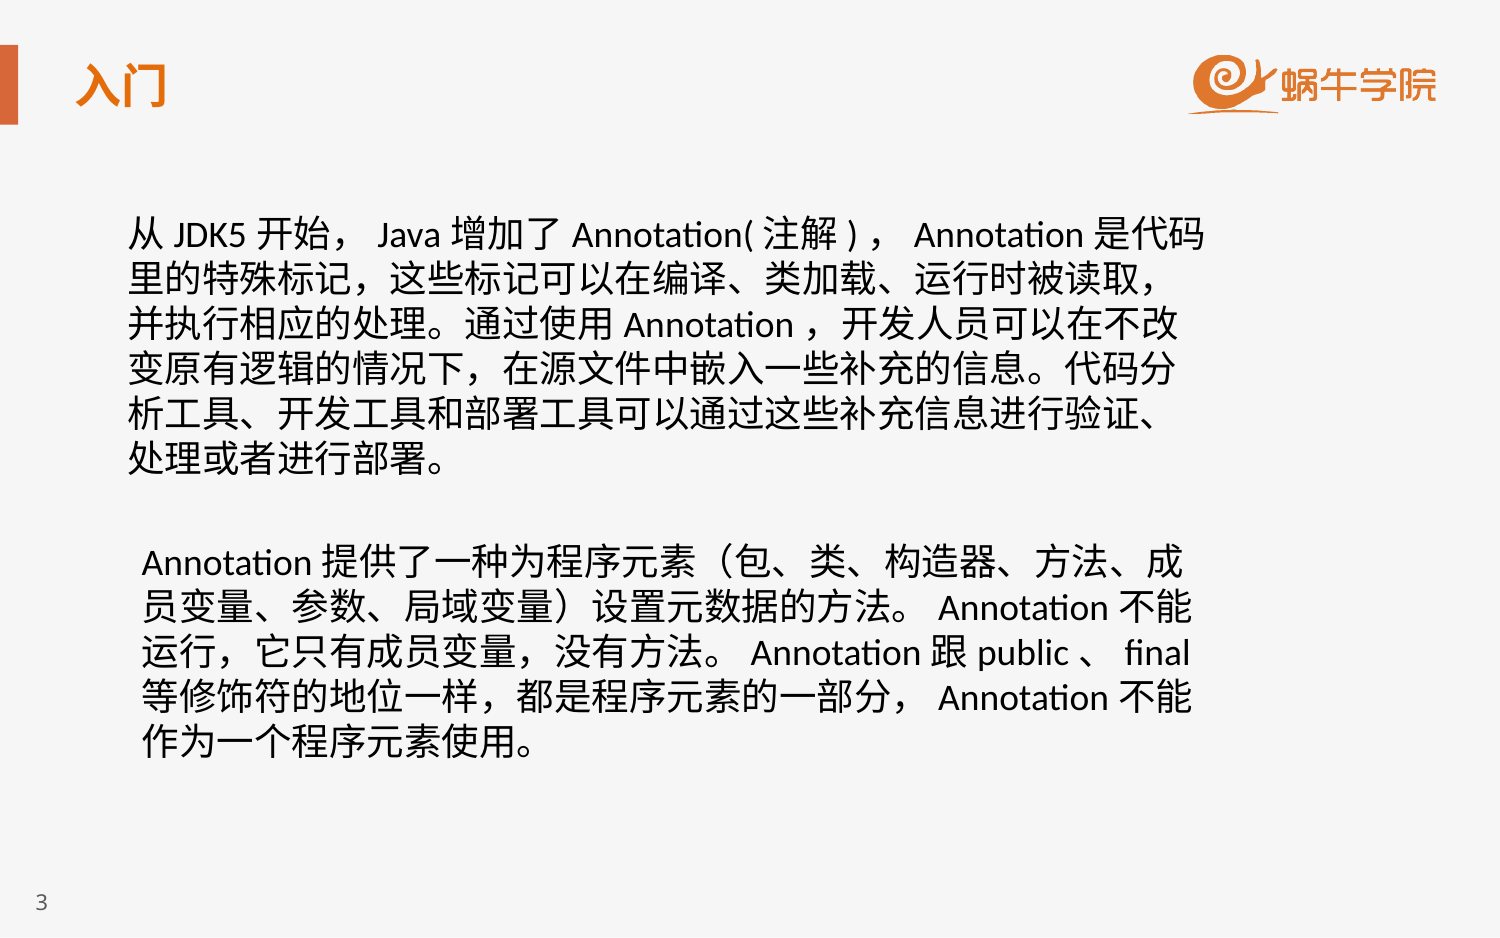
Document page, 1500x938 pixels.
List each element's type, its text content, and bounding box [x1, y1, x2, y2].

title 入门 [59, 49, 1113, 121]
picture [1187, 54, 1442, 115]
text_box Annotation提供了一种为程序元素（包、类、构造器、方法、成员变量、参数、局域变量）设置元数据的方法。Annotation不能运行，它只有成员变量，没有方法。Annotation跟public、final等修饰符的地位一样，都是程序元素的一部分，Annotation不能作为一个程序元素使用。 [126, 530, 1223, 770]
text_box 从JDK5开始，Java增加了Annotation(注解)，Annotation是代码里的特殊标记，这些标记可以在编译、类加载、运行时被读取，并执行相应的处理。通过使用Annotation，开发人员可以在不改变原有逻辑的情况下，在源文件中嵌入一些补充的信息。代码分析工具、开发工具和部署工具可以通过这些补充信息进行验证、处理或者进行部署。 [112, 202, 1223, 488]
